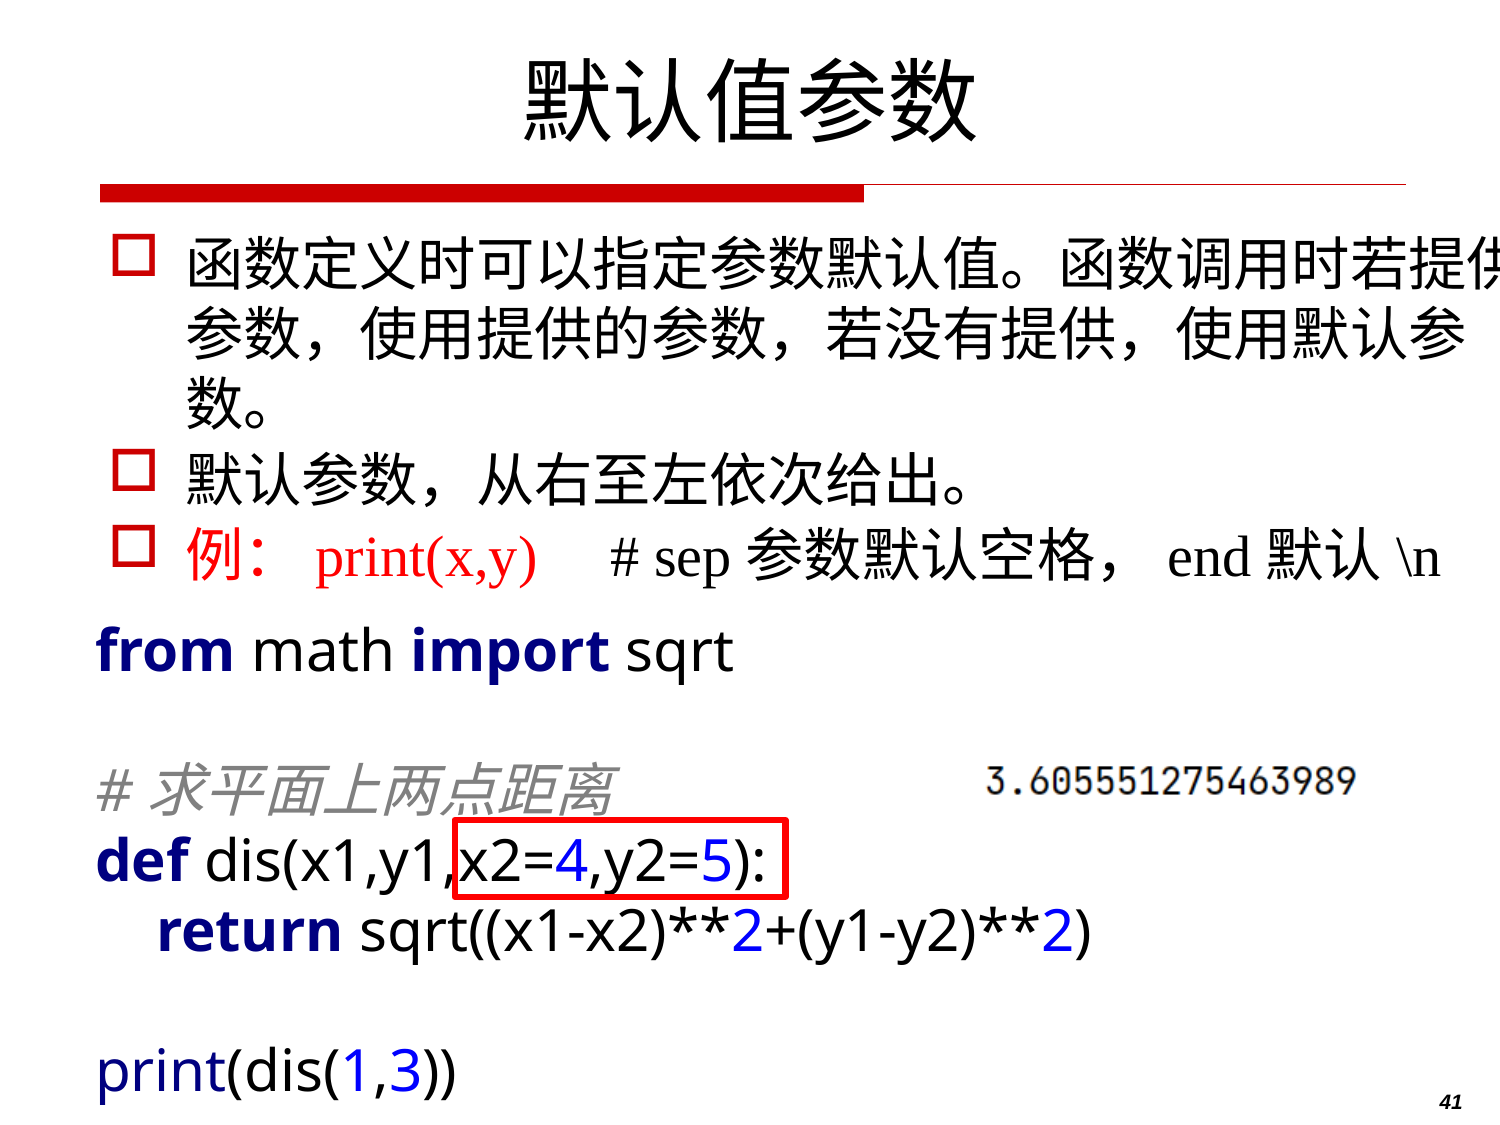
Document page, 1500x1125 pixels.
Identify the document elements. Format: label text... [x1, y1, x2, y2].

slide_number 41 [1337, 1053, 1463, 1114]
title 默认值参数 [94, 50, 1407, 161]
picture [955, 743, 1424, 821]
text_box from math import sqrt #求平面上两点距离 def dis(x1,y1,x2=4,y2=5): return sqrt((x1-x2)**2+(y1-y2)**2) print(dis(1,3)) [80, 605, 1108, 1111]
text_box [454, 819, 786, 897]
list 函数定义时可以指定参数默认值。函数调用时若提供参数，使用提供的参数，若没有提供，使用默认参数。 默认参数，从右至左依次给出。 例：print(x,y) # sep参数默认空格，end默认\n [92, 220, 1500, 1035]
